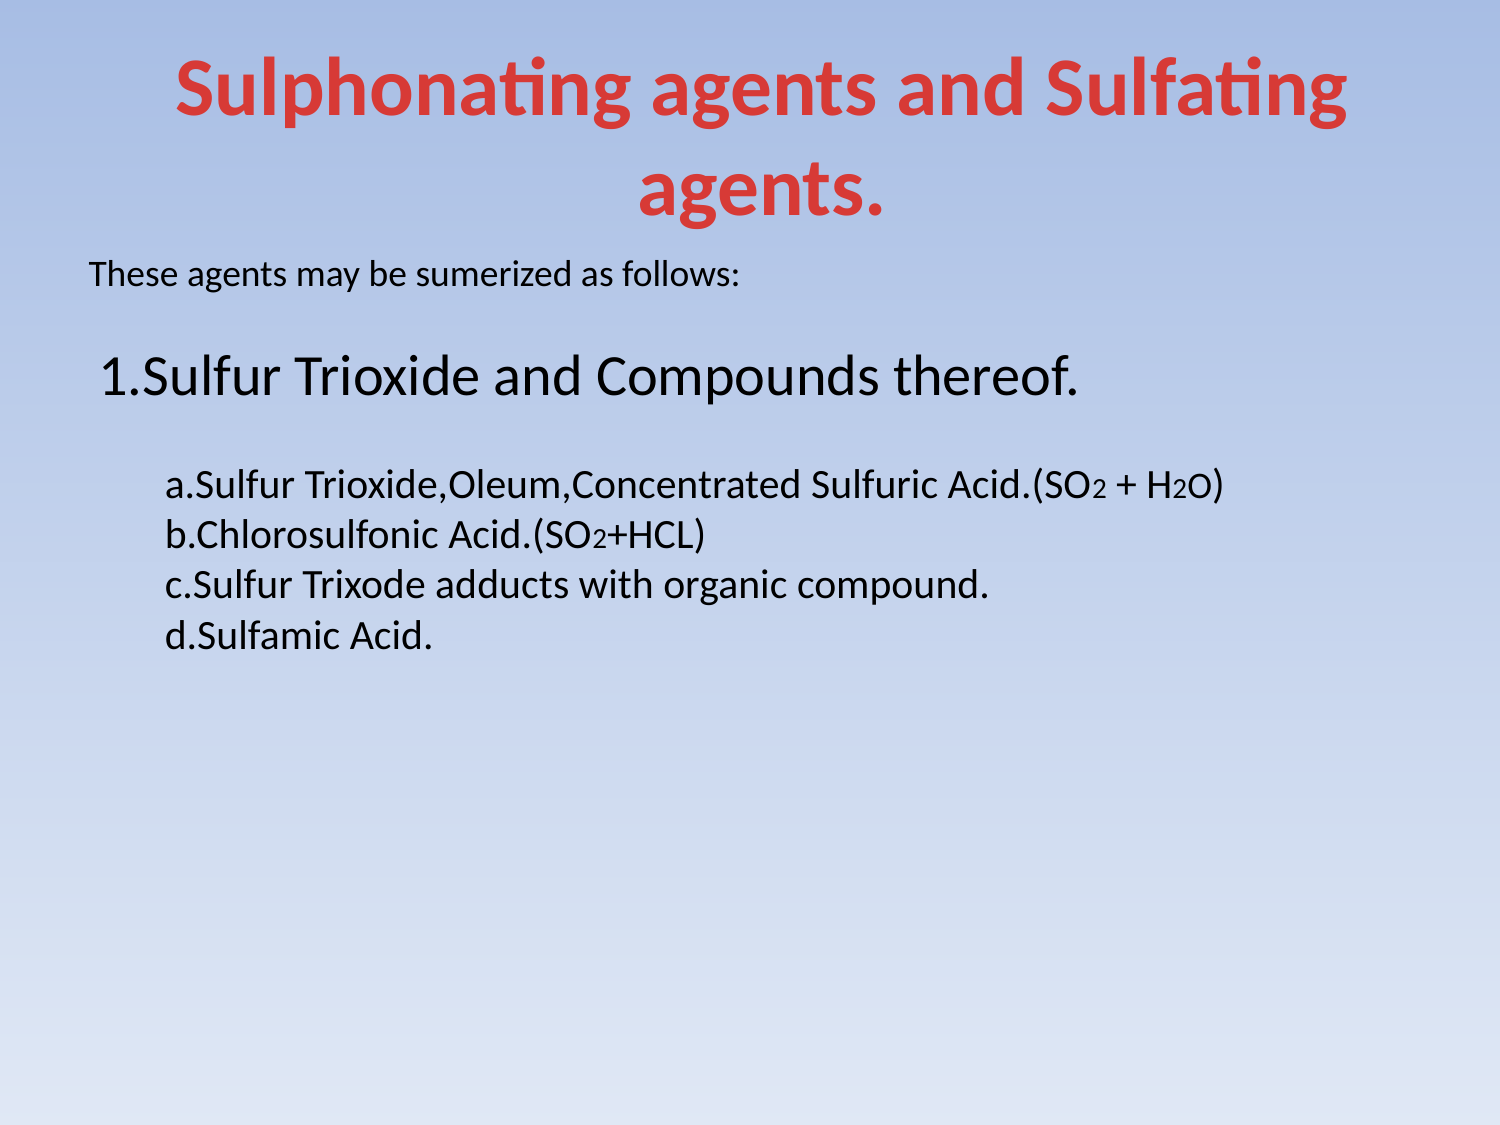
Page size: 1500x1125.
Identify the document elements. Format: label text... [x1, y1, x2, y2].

text_box 1.Sulfur Trioxide and Compounds thereof. [83, 329, 1260, 415]
text_box These agents may be sumerized as follows: [73, 242, 925, 302]
text_box a.Sulfur Trioxide,Oleum,Concentrated Sulfuric Acid.(SO2 + H2O) b.Chlorosulfonic Acid.(SO2+HCL) c.Sulfur Trixode adducts with organic compound. d.Sulfamic Acid. [150, 449, 1375, 755]
text_box Sulphonating agents and Sulfating agents. [75, 24, 1450, 240]
